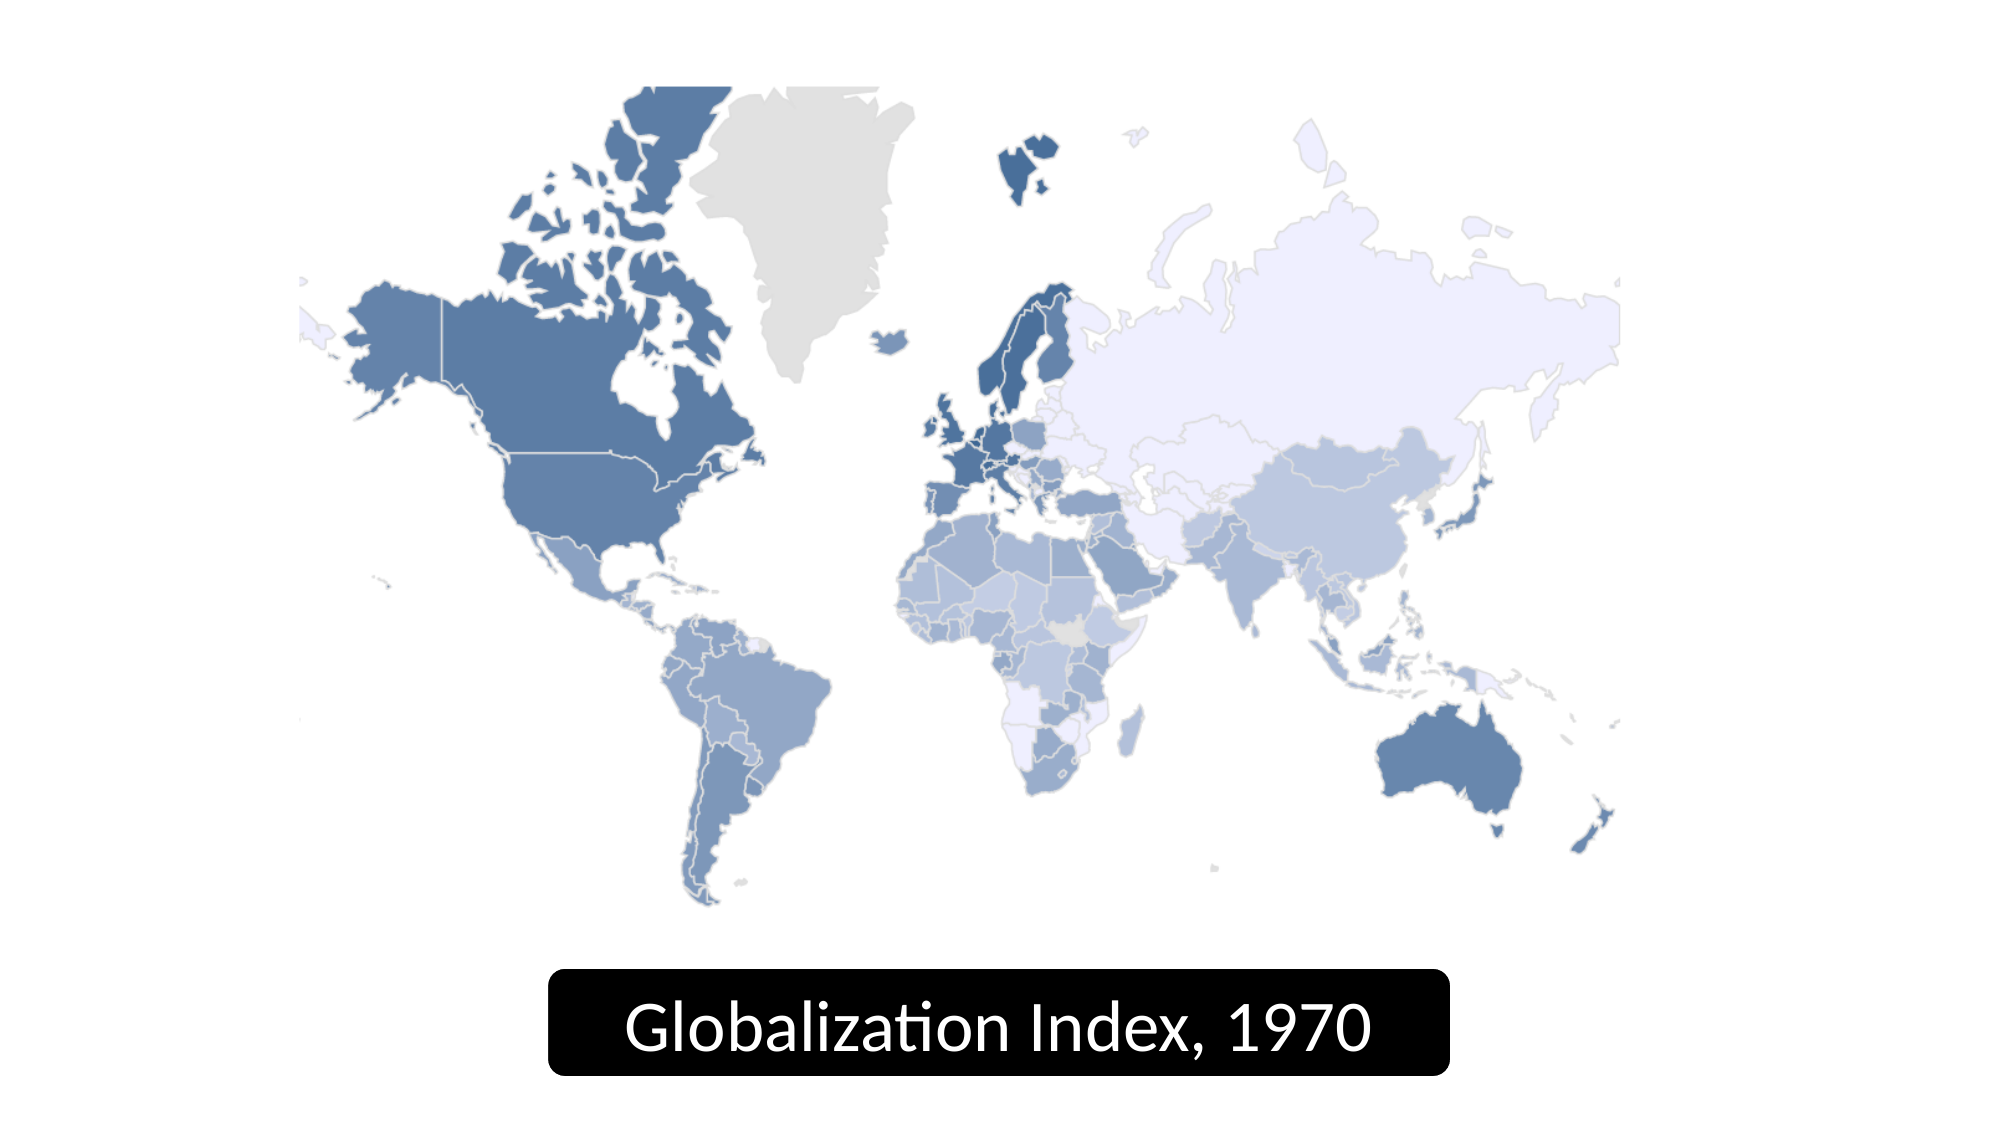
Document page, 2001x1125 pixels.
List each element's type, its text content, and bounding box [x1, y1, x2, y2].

picture [292, 78, 1706, 928]
text_box Globalization Index, 1970 [544, 965, 1454, 1080]
